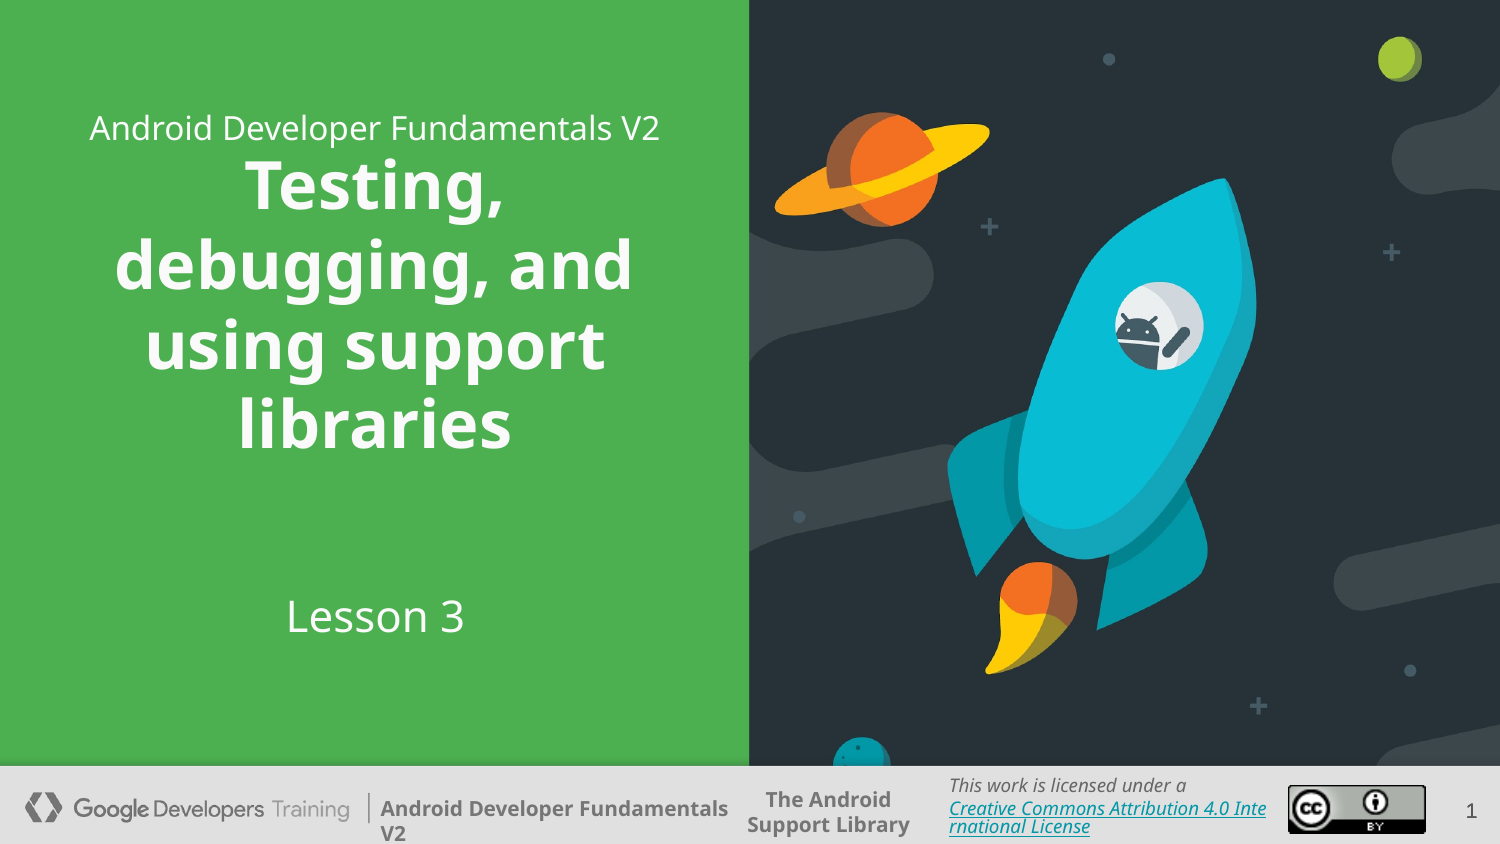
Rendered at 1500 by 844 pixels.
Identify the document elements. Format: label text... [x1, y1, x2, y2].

text_box Lesson 3 [43, 573, 708, 777]
picture [0, 0, 1500, 844]
title Testing, debugging, and using support libraries [43, 234, 708, 478]
slide_number ‹#› [1402, 777, 1493, 842]
subtitle Android Developer Fundamentals V2 [43, 92, 708, 179]
